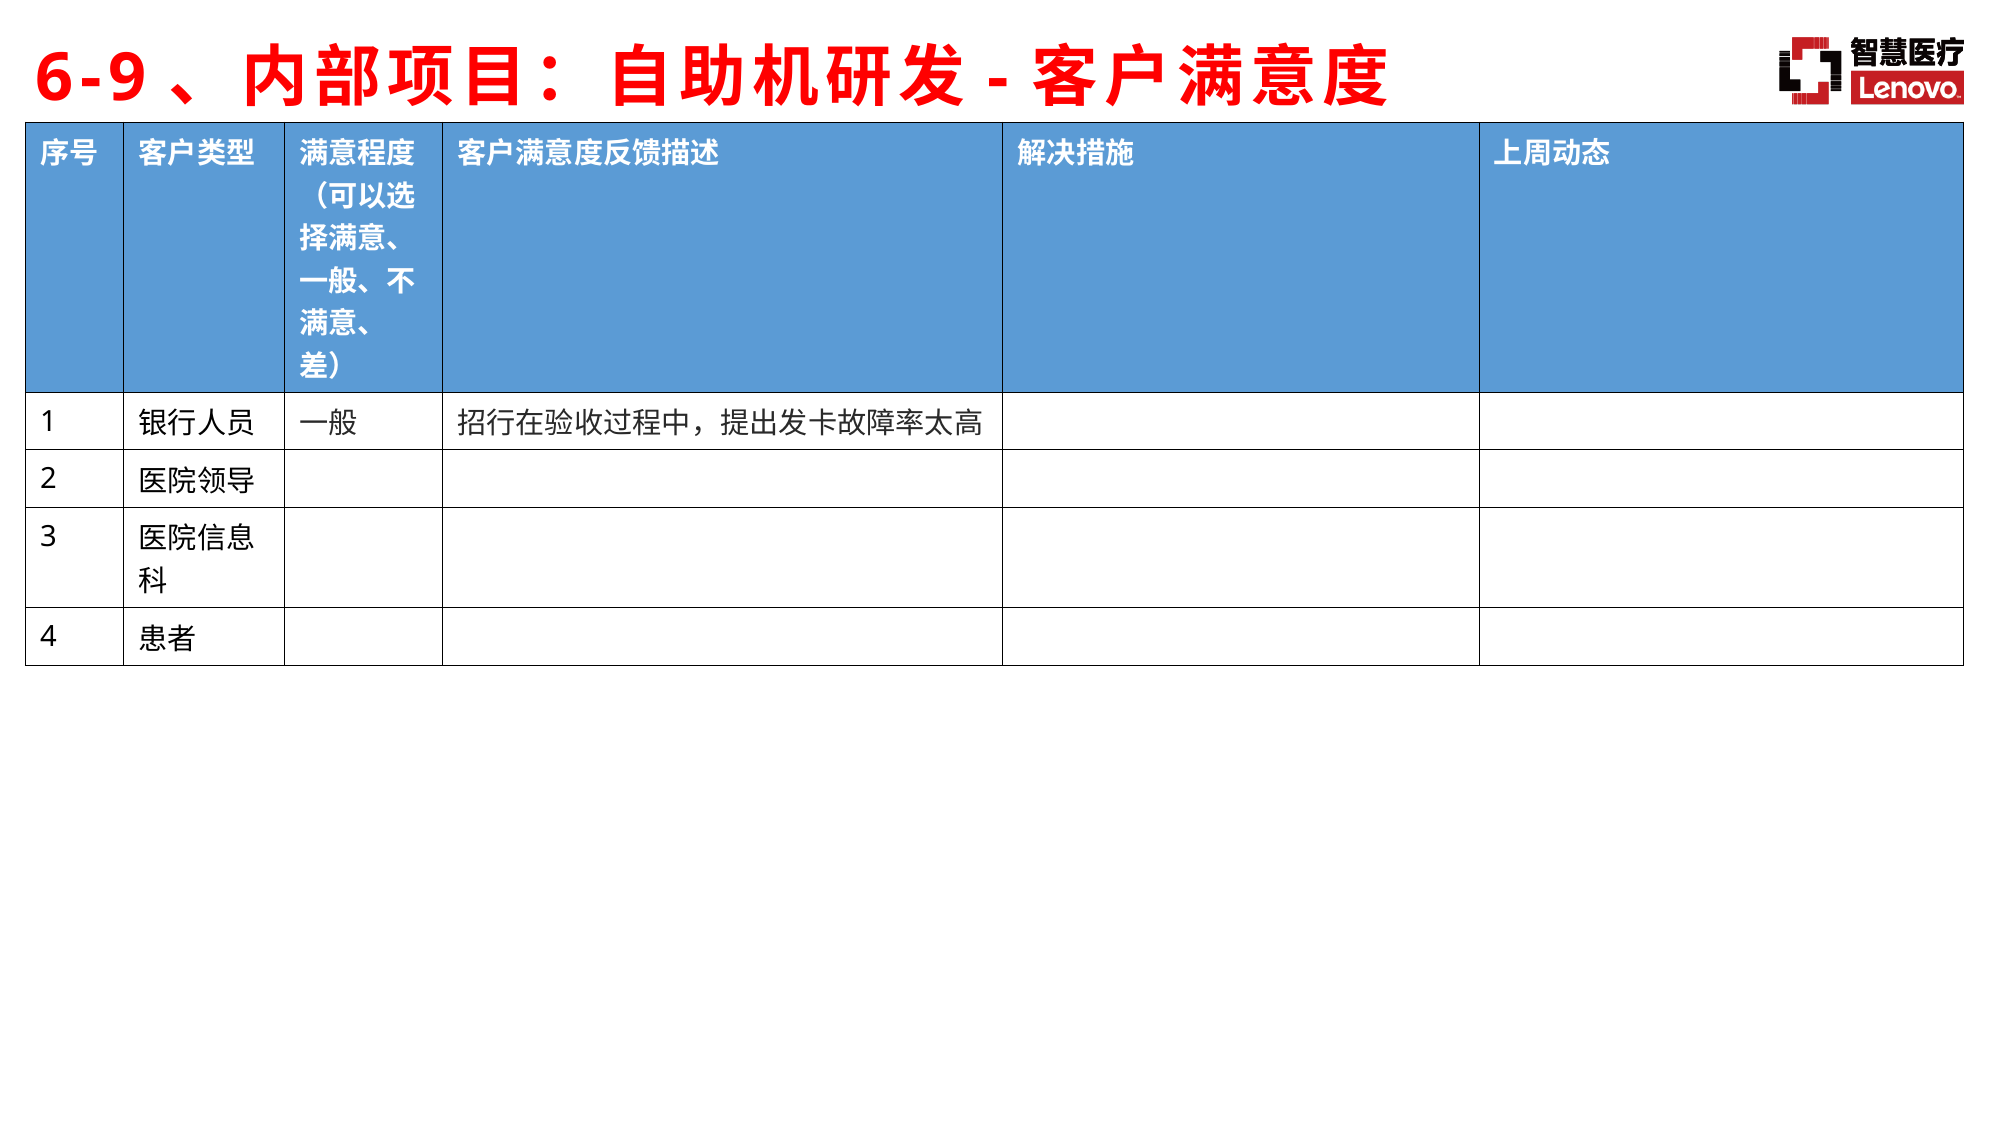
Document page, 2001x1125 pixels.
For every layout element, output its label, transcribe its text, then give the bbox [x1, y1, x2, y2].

table_cell 招行在验收过程中，提出发卡故障率太高 [443, 393, 1002, 449]
table_cell [1480, 393, 1963, 449]
table_cell [285, 508, 442, 607]
table_cell [443, 450, 1002, 507]
table_cell 4 [26, 608, 123, 665]
table_cell 2 [26, 450, 123, 507]
table_cell [285, 450, 442, 507]
table_cell [443, 608, 1002, 665]
table_cell 患者 [124, 608, 284, 665]
table_cell 3 [26, 508, 123, 607]
picture [1778, 36, 1965, 105]
table_cell 银行人员 [124, 393, 284, 449]
table_cell [443, 508, 1002, 607]
table_header 解决措施 [1003, 123, 1479, 392]
table_cell [1003, 608, 1479, 665]
table_cell 一般 [285, 393, 442, 449]
table_cell [1003, 393, 1479, 449]
table_cell [1480, 608, 1963, 665]
table_cell [285, 608, 442, 665]
table_header 客户满意度反馈描述 [443, 123, 1002, 392]
table_cell [1003, 508, 1479, 607]
table_header 上周动态 [1480, 123, 1963, 392]
table_header 满意程度（可以选择满意、一般、不满意、差） [285, 123, 442, 392]
text_box 6-9、内部项目：自助机研发-客户满意度 [21, 26, 1405, 121]
table_cell 医院领导 [124, 450, 284, 507]
table_cell [1480, 508, 1963, 607]
table_cell [1003, 450, 1479, 507]
table_cell [1480, 450, 1963, 507]
table_cell 1 [26, 393, 123, 449]
table_cell 医院信息科 [124, 508, 284, 607]
table_header 序号 [26, 123, 123, 392]
table_header 客户类型 [124, 123, 284, 392]
